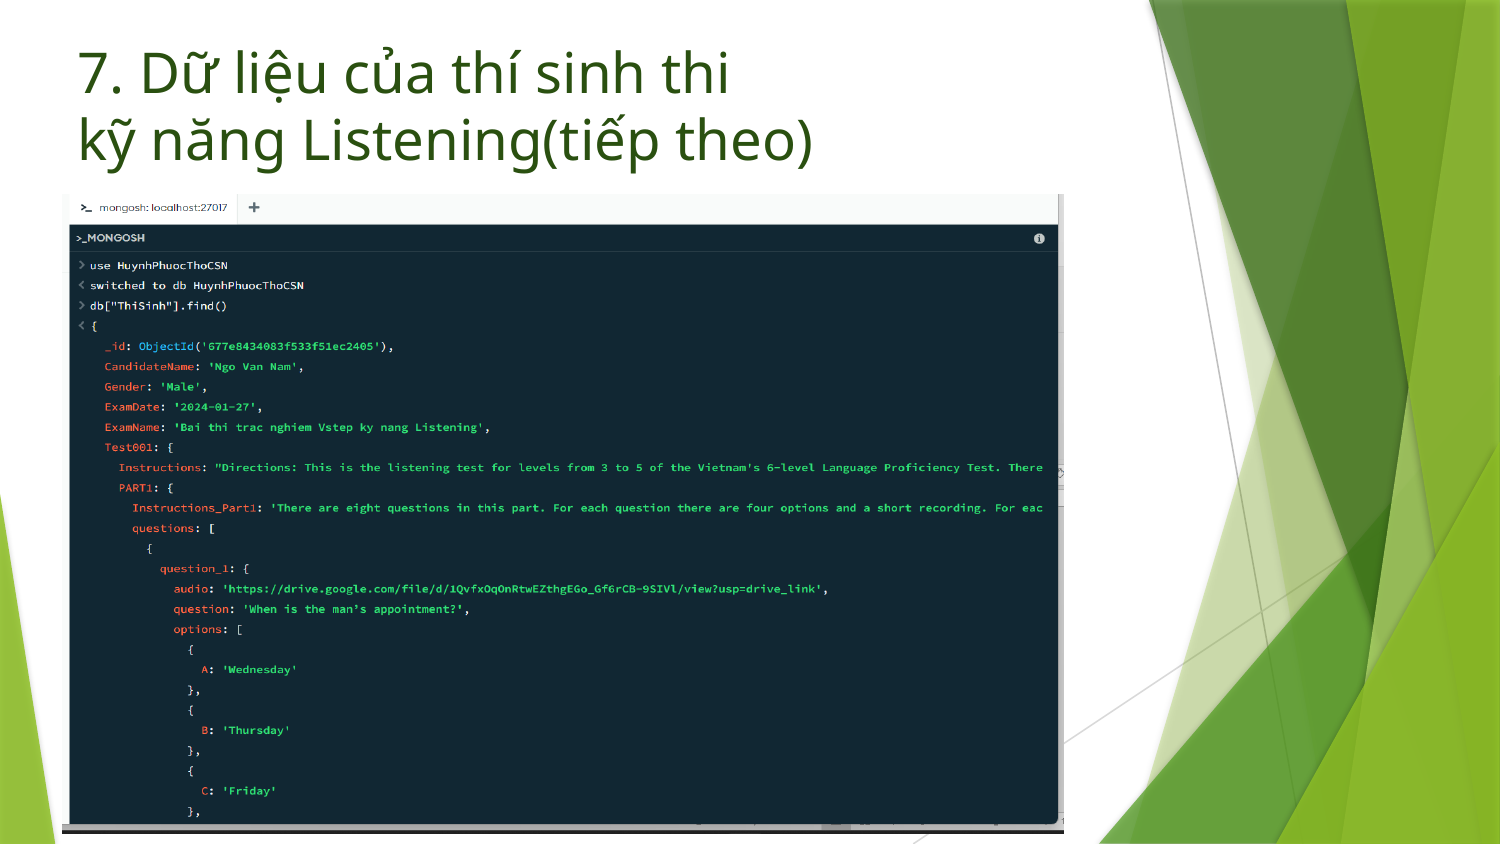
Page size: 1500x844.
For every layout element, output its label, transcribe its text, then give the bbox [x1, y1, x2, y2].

picture [62, 193, 1064, 834]
title 7. Dữ liệu của thí sinh thi kỹ năng Listening(tiếp theo) [62, 27, 1273, 182]
